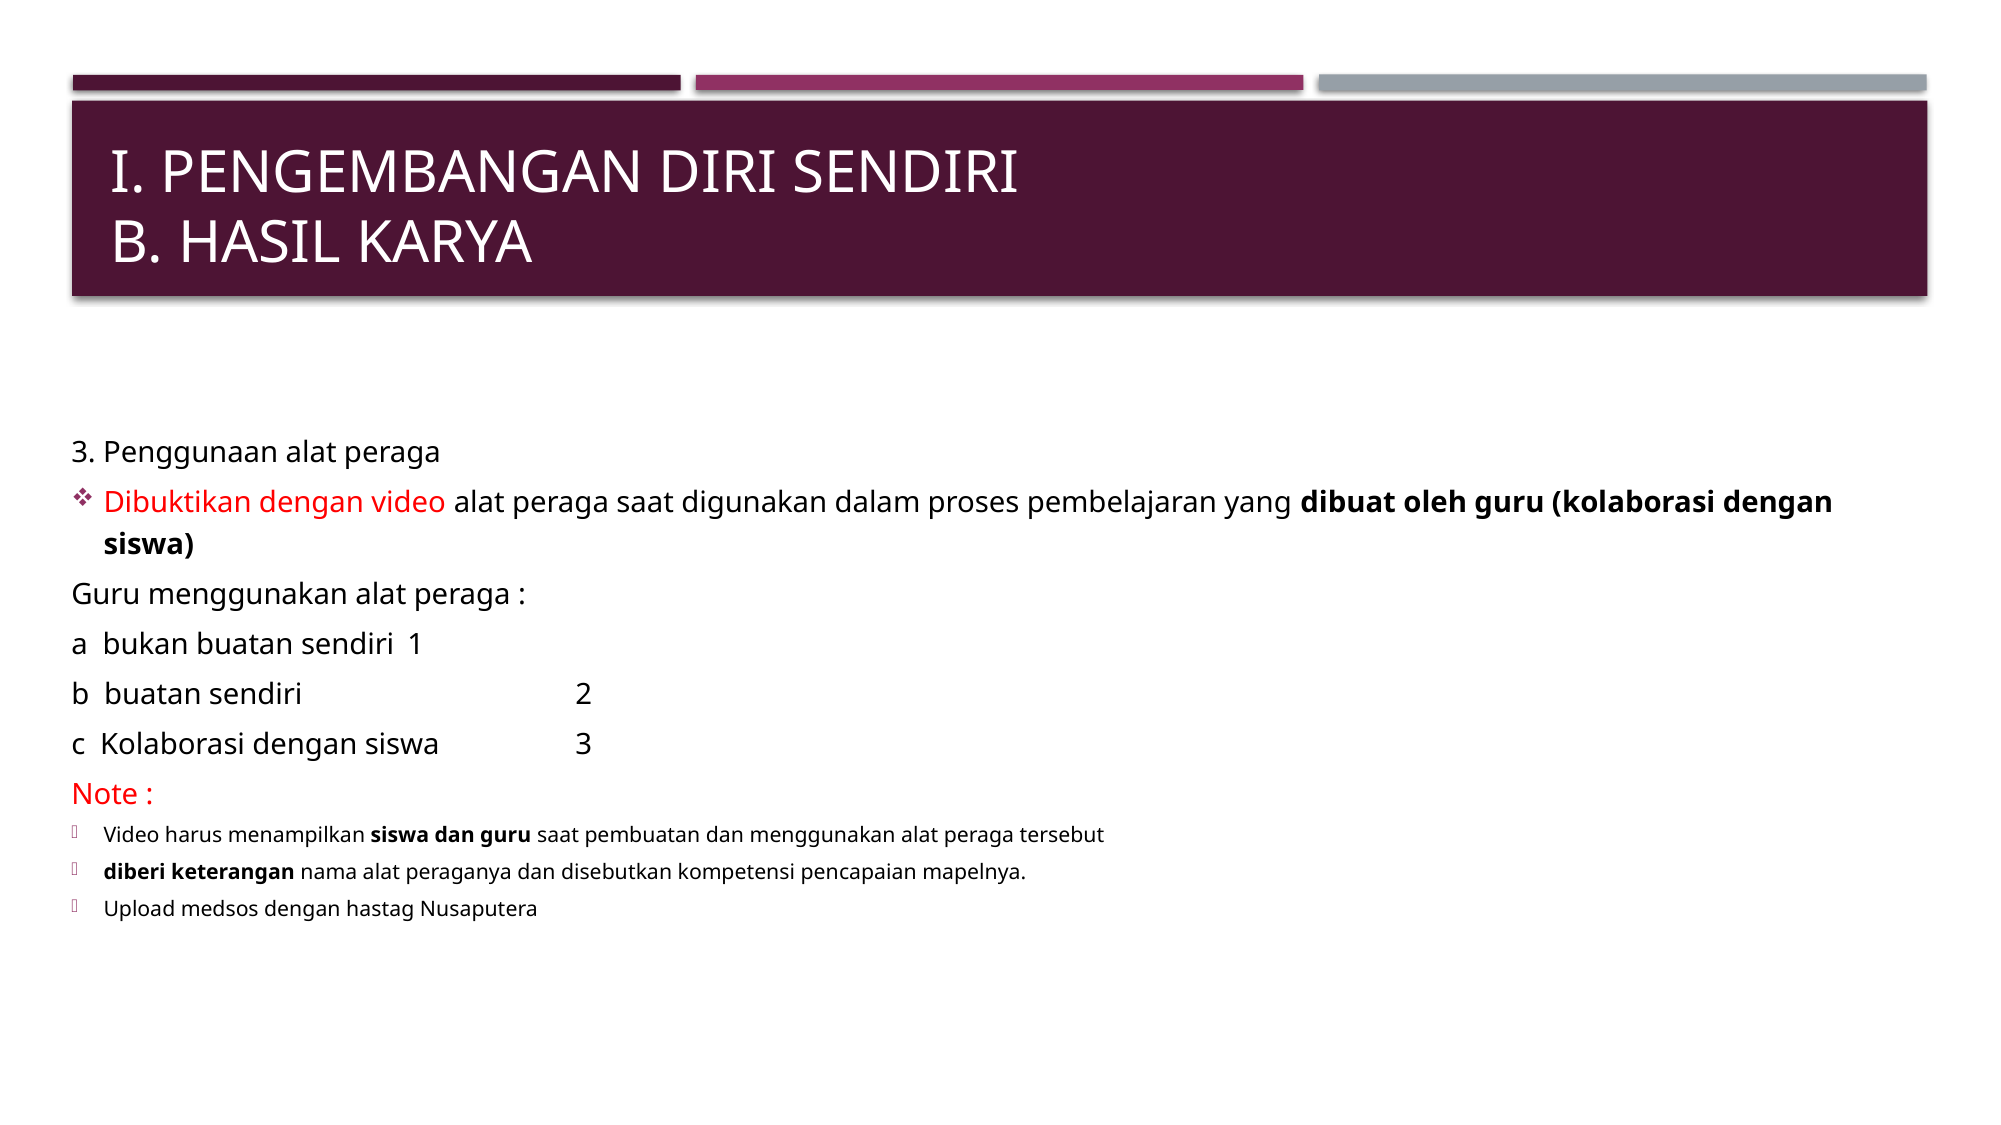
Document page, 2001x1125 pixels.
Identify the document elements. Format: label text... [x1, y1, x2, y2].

title i. PENGEMBANGAN DIRI SENDIRI B. Hasil karya [95, 115, 1905, 282]
list 3. Penggunaan alat peraga Dibuktikan dengan video alat peraga saat digunakan dalam proses pembelajaran yang dibuat oleh guru (kolaborasi dengan siswa) Guru menggunakan alat peraga : a bukan buatan sendiri 1 b buatan sendiri 2 c Kolaborasi dengan siswa 3 Note : Video harus menampilkan siswa dan guru saat pembuatan dan menggunakan alat peraga tersebut diberi keterangan nama alat peraganya dan disebutkan kompetensi pencapaian mapelnya. Upload medsos dengan hastag Nusaputera [56, 344, 1944, 944]
